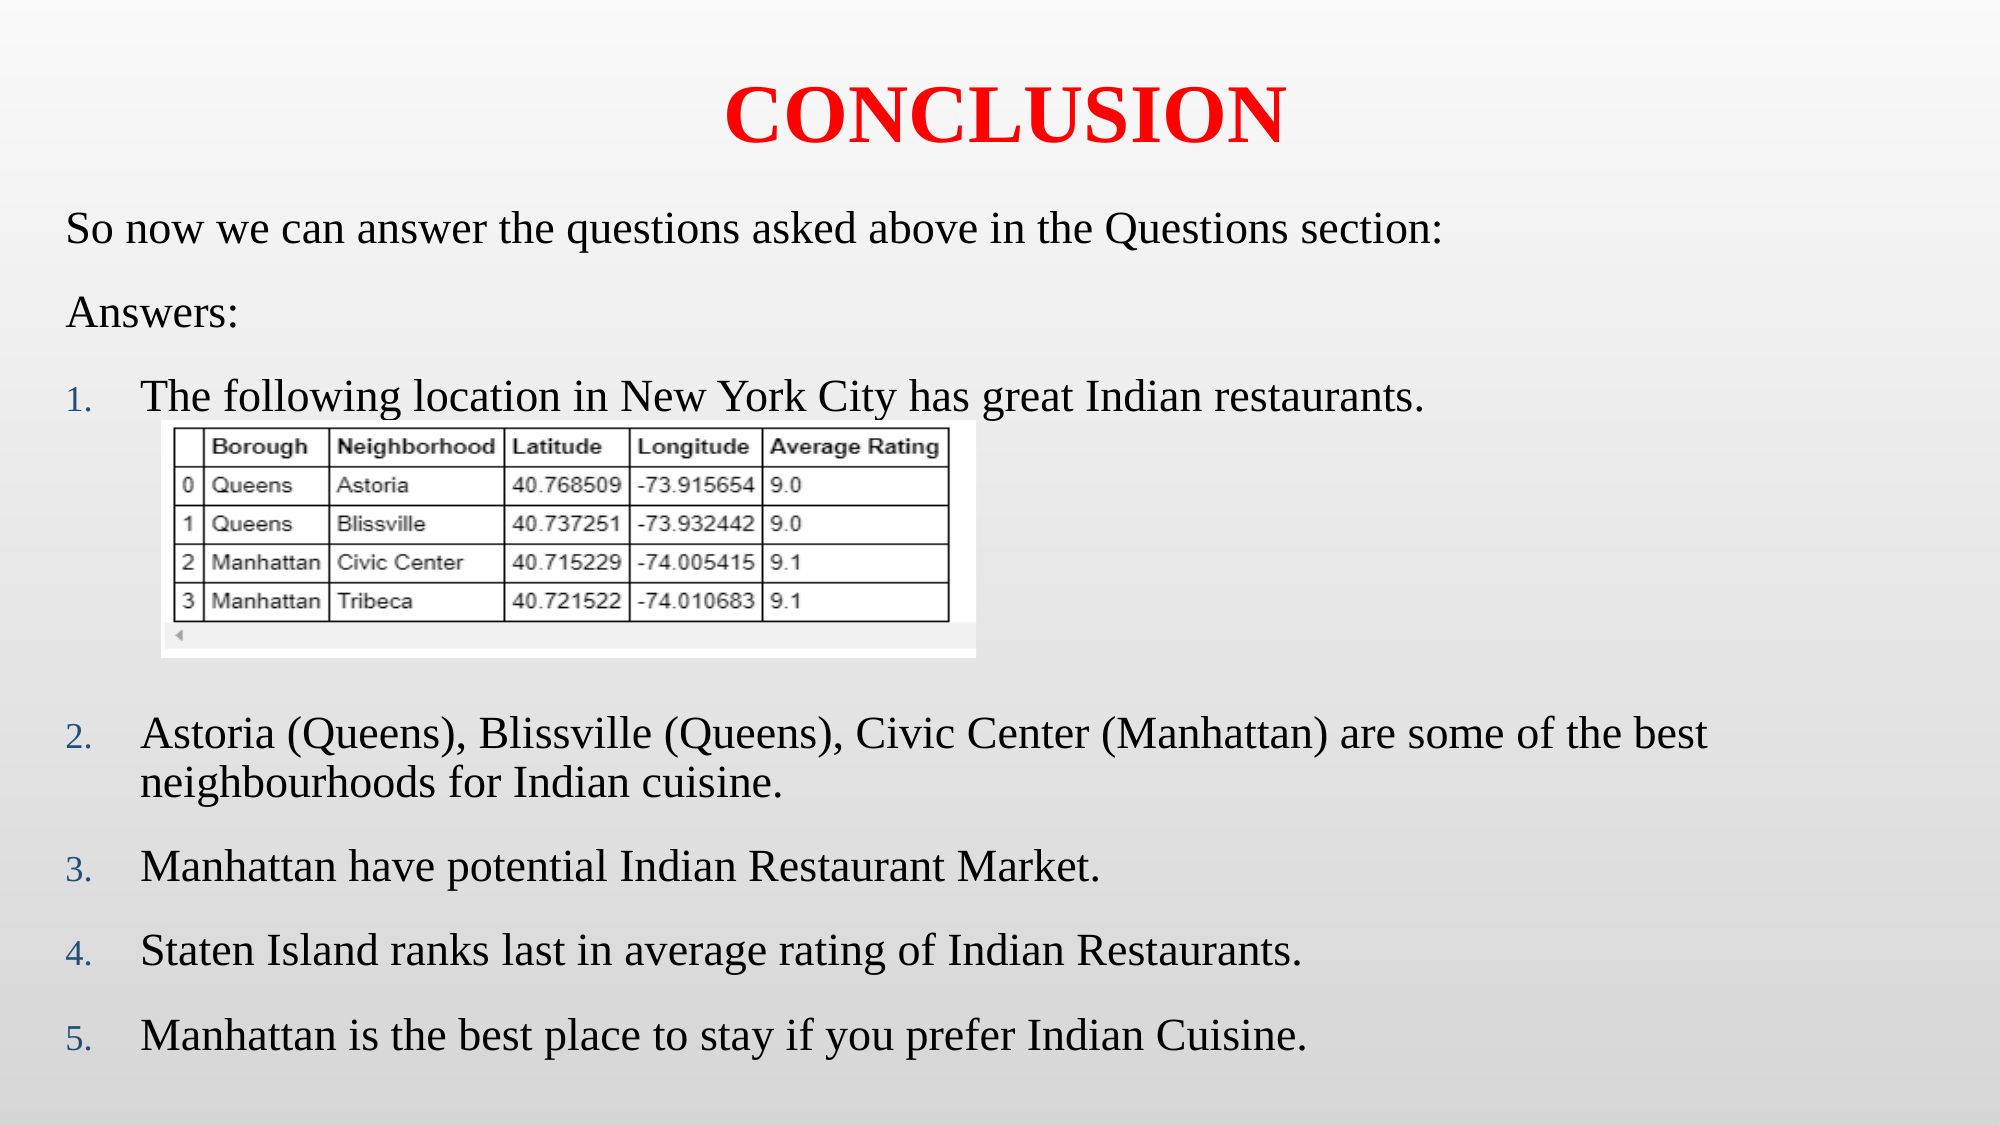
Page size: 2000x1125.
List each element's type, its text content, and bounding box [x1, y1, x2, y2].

picture [160, 420, 977, 658]
list So now we can answer the questions asked above in the Questions section: Answers: The following location in New York City has great Indian restaurants. Astoria (Queens), Blissville (Queens), Civic Center (Manhattan) are some of the best neighbourhoods for Indian cuisine. Manhattan have potential Indian Restaurant Market. Staten Island ranks last in average rating of Indian Restaurants. Manhattan is the best place to stay if you prefer Indian Cuisine. [42, 196, 1969, 1071]
title Conclusion [42, 54, 1969, 168]
